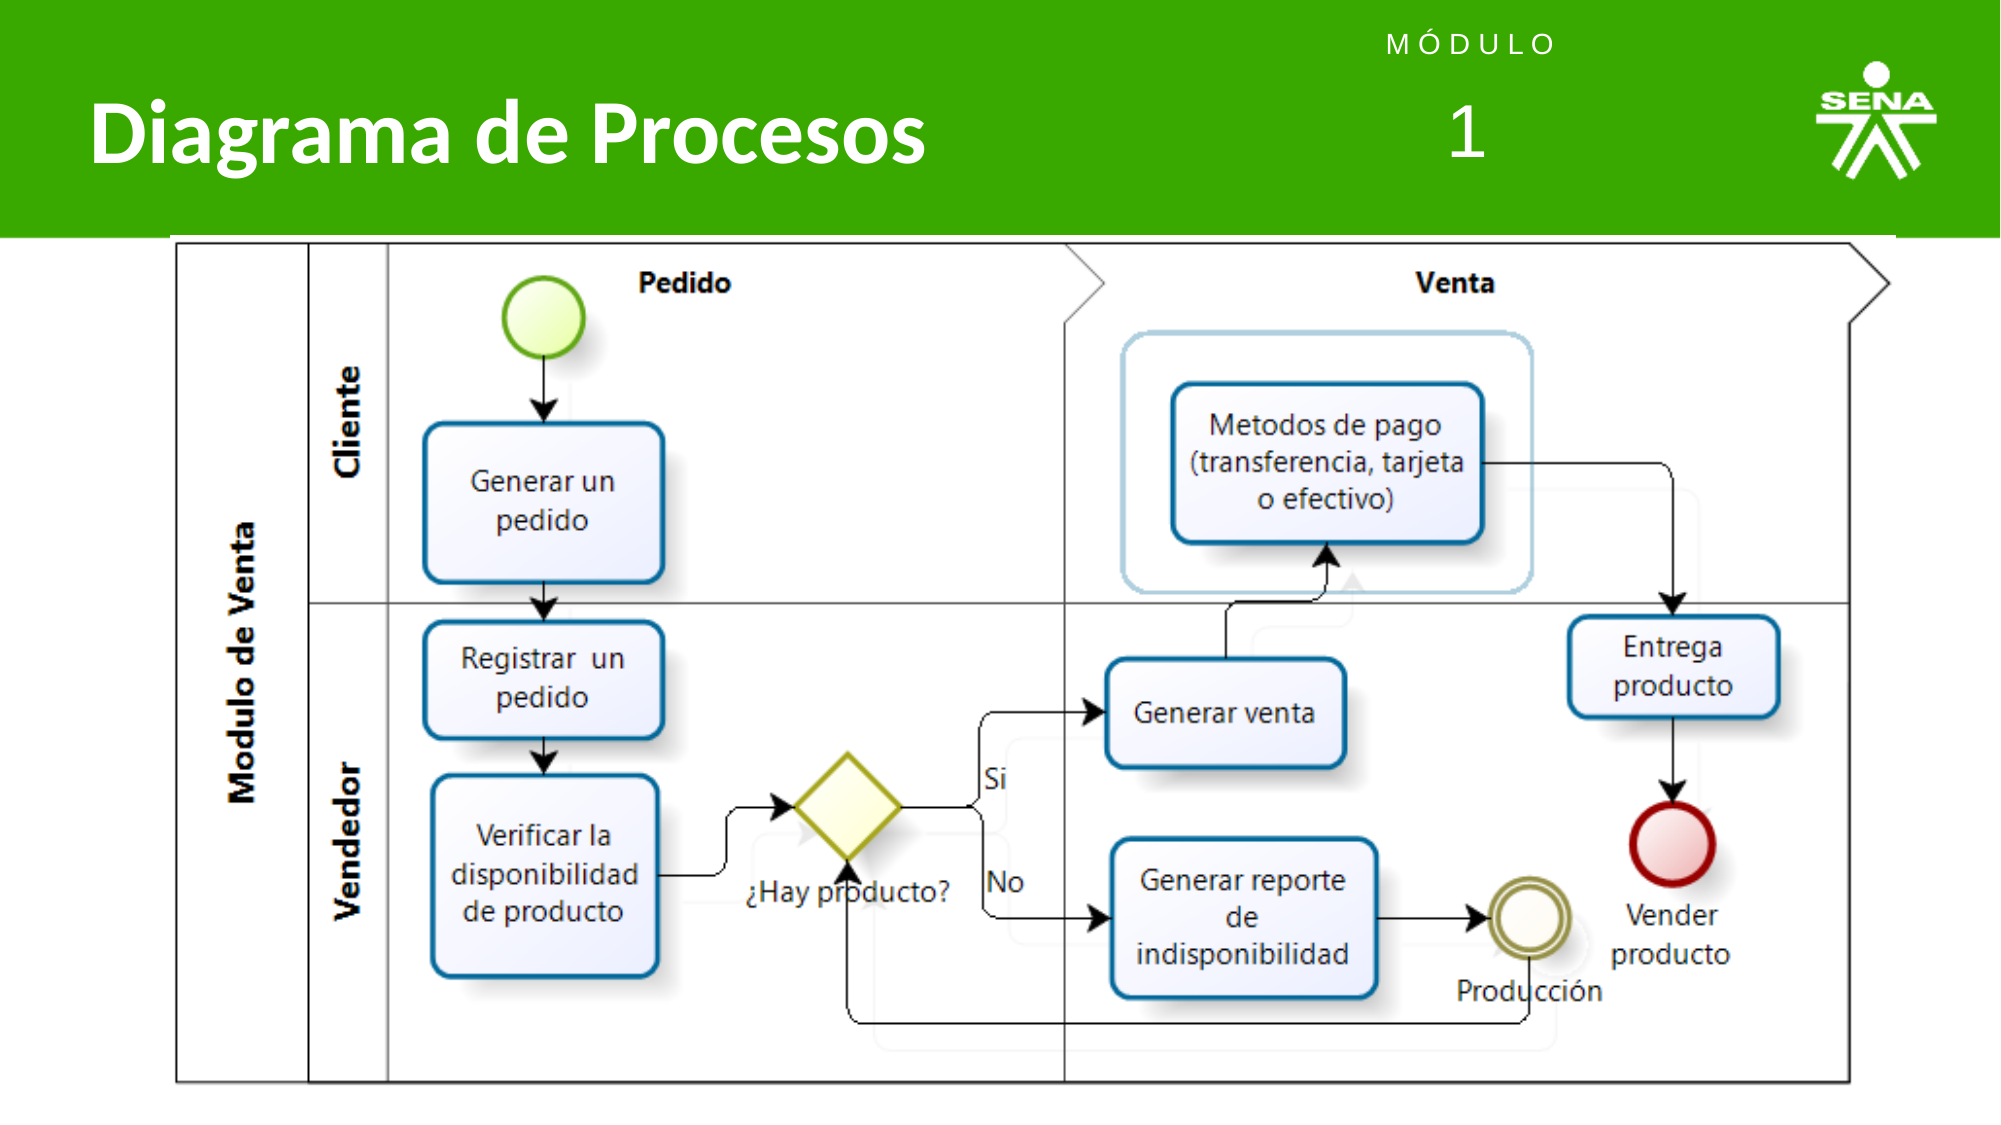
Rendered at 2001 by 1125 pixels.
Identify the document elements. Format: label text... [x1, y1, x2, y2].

text_box 1 [1430, 75, 1487, 181]
title Diagrama de Procesos [74, 18, 1800, 236]
text_box M Ó D U L O [1361, 18, 1578, 68]
picture [0, 0, 2001, 1125]
